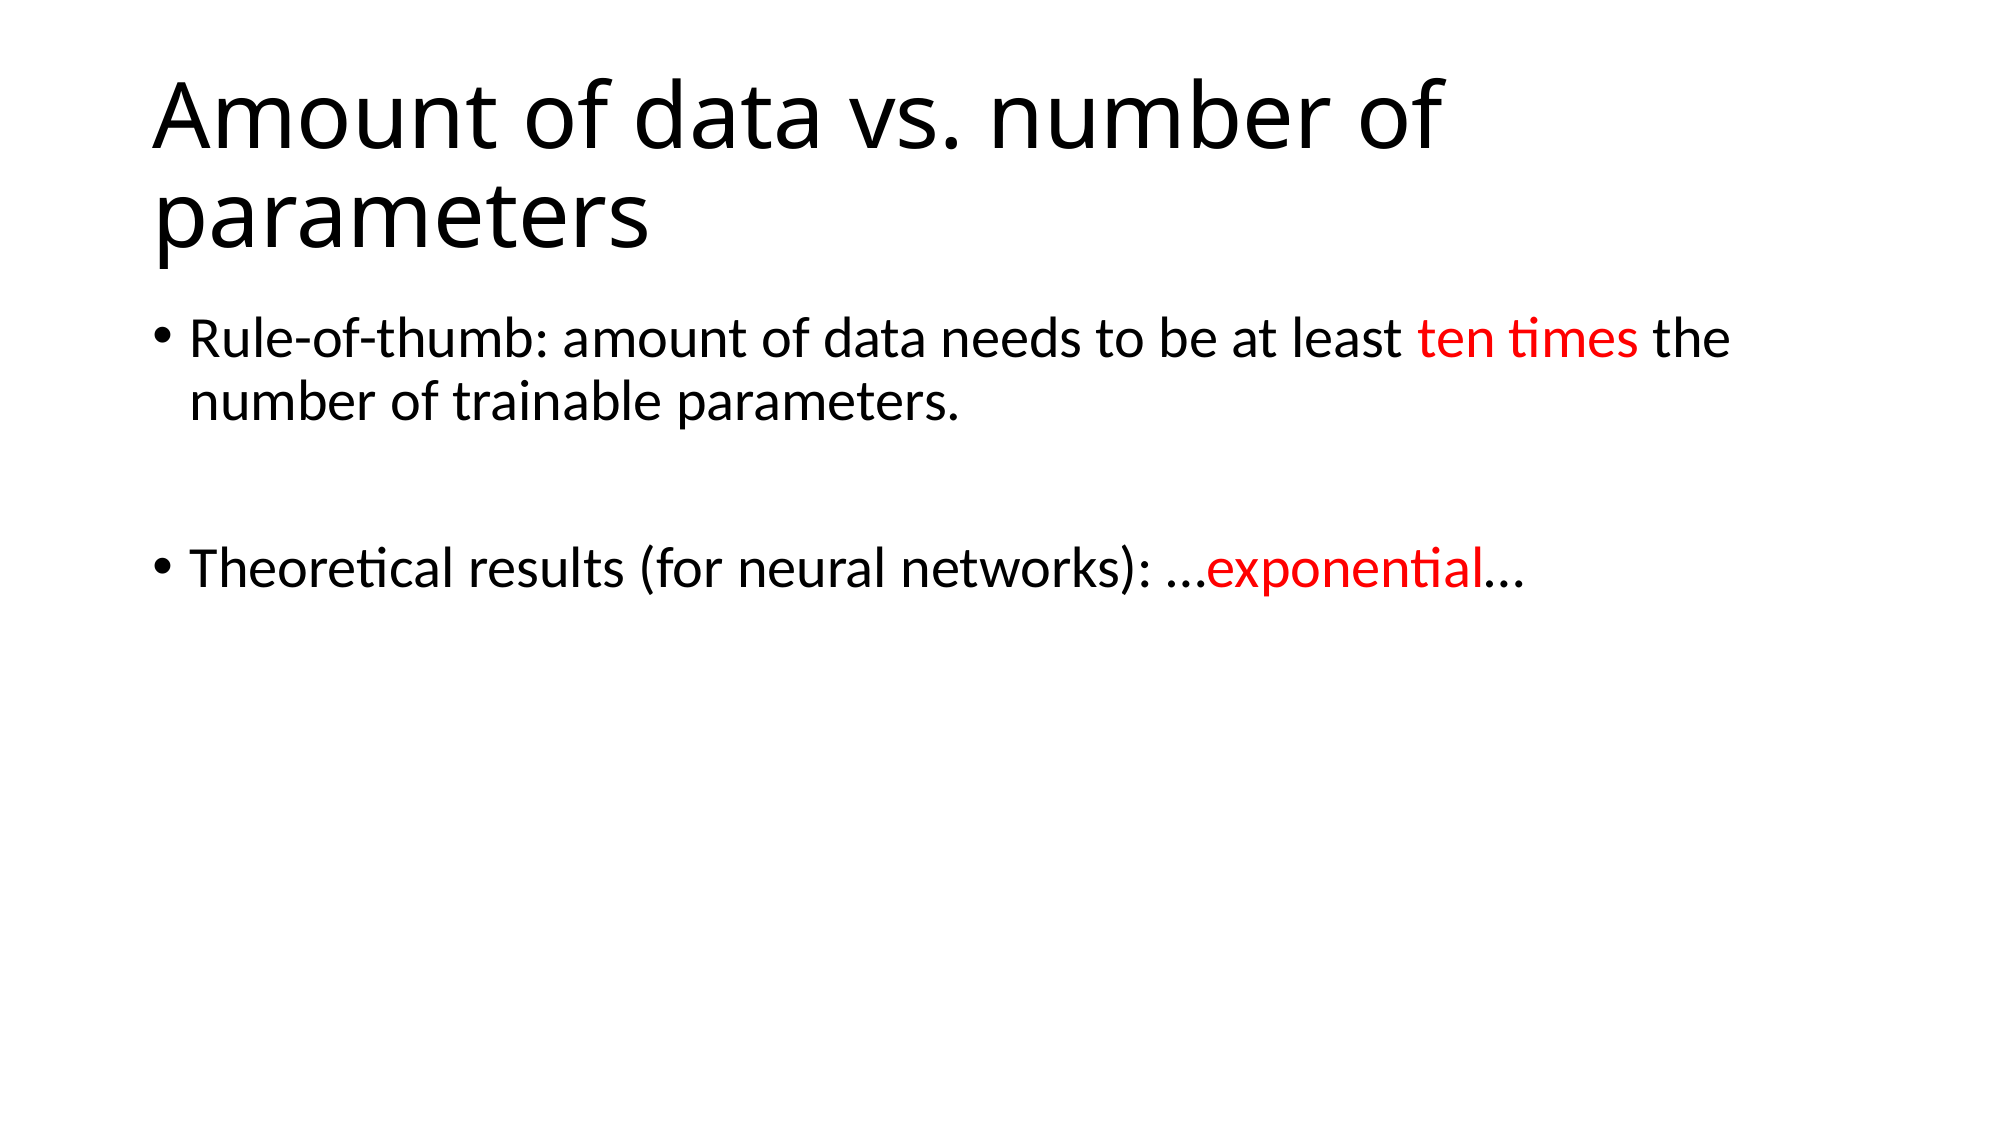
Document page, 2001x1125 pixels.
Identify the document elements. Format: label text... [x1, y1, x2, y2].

title Amount of data vs. number of parameters [137, 59, 1863, 278]
list Rule-of-thumb: amount of data needs to be at least ten times the number of trainable parameters. Theoretical results (for neural networks): …exponential… [137, 299, 1863, 1014]
